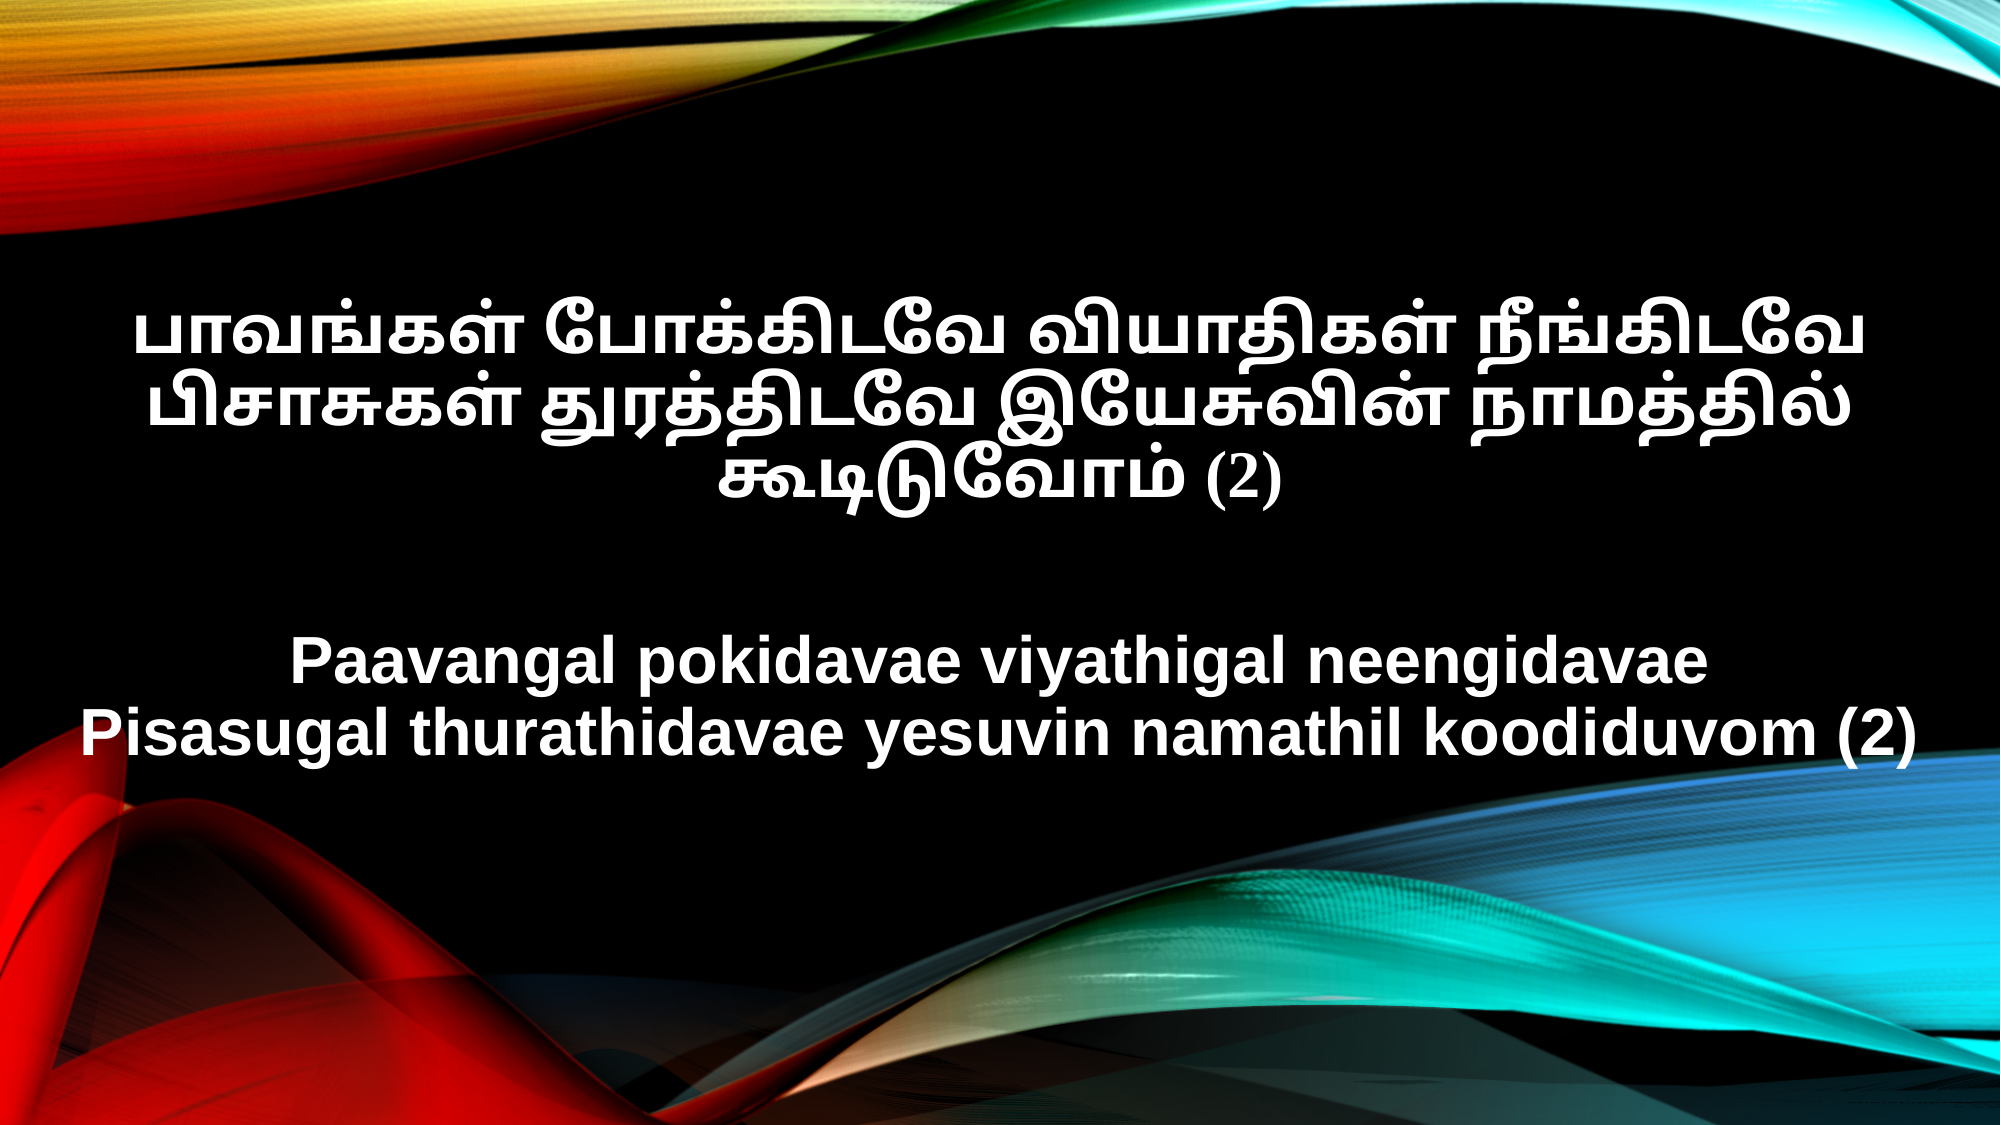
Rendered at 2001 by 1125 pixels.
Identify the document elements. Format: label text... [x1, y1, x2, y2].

subtitle பாவங்கள் போக்கிடவே வியாதிகள் நீங்கிடவே பிசாசுகள் துரத்திடவே இயேசுவின் நாமத்தில் கூடிடுவோம் (2) Paavangal pokidavae viyathigal neengidavae Pisasugal thurathidavae yesuvin namathil koodiduvom (2) [0, 1, 2000, 1125]
